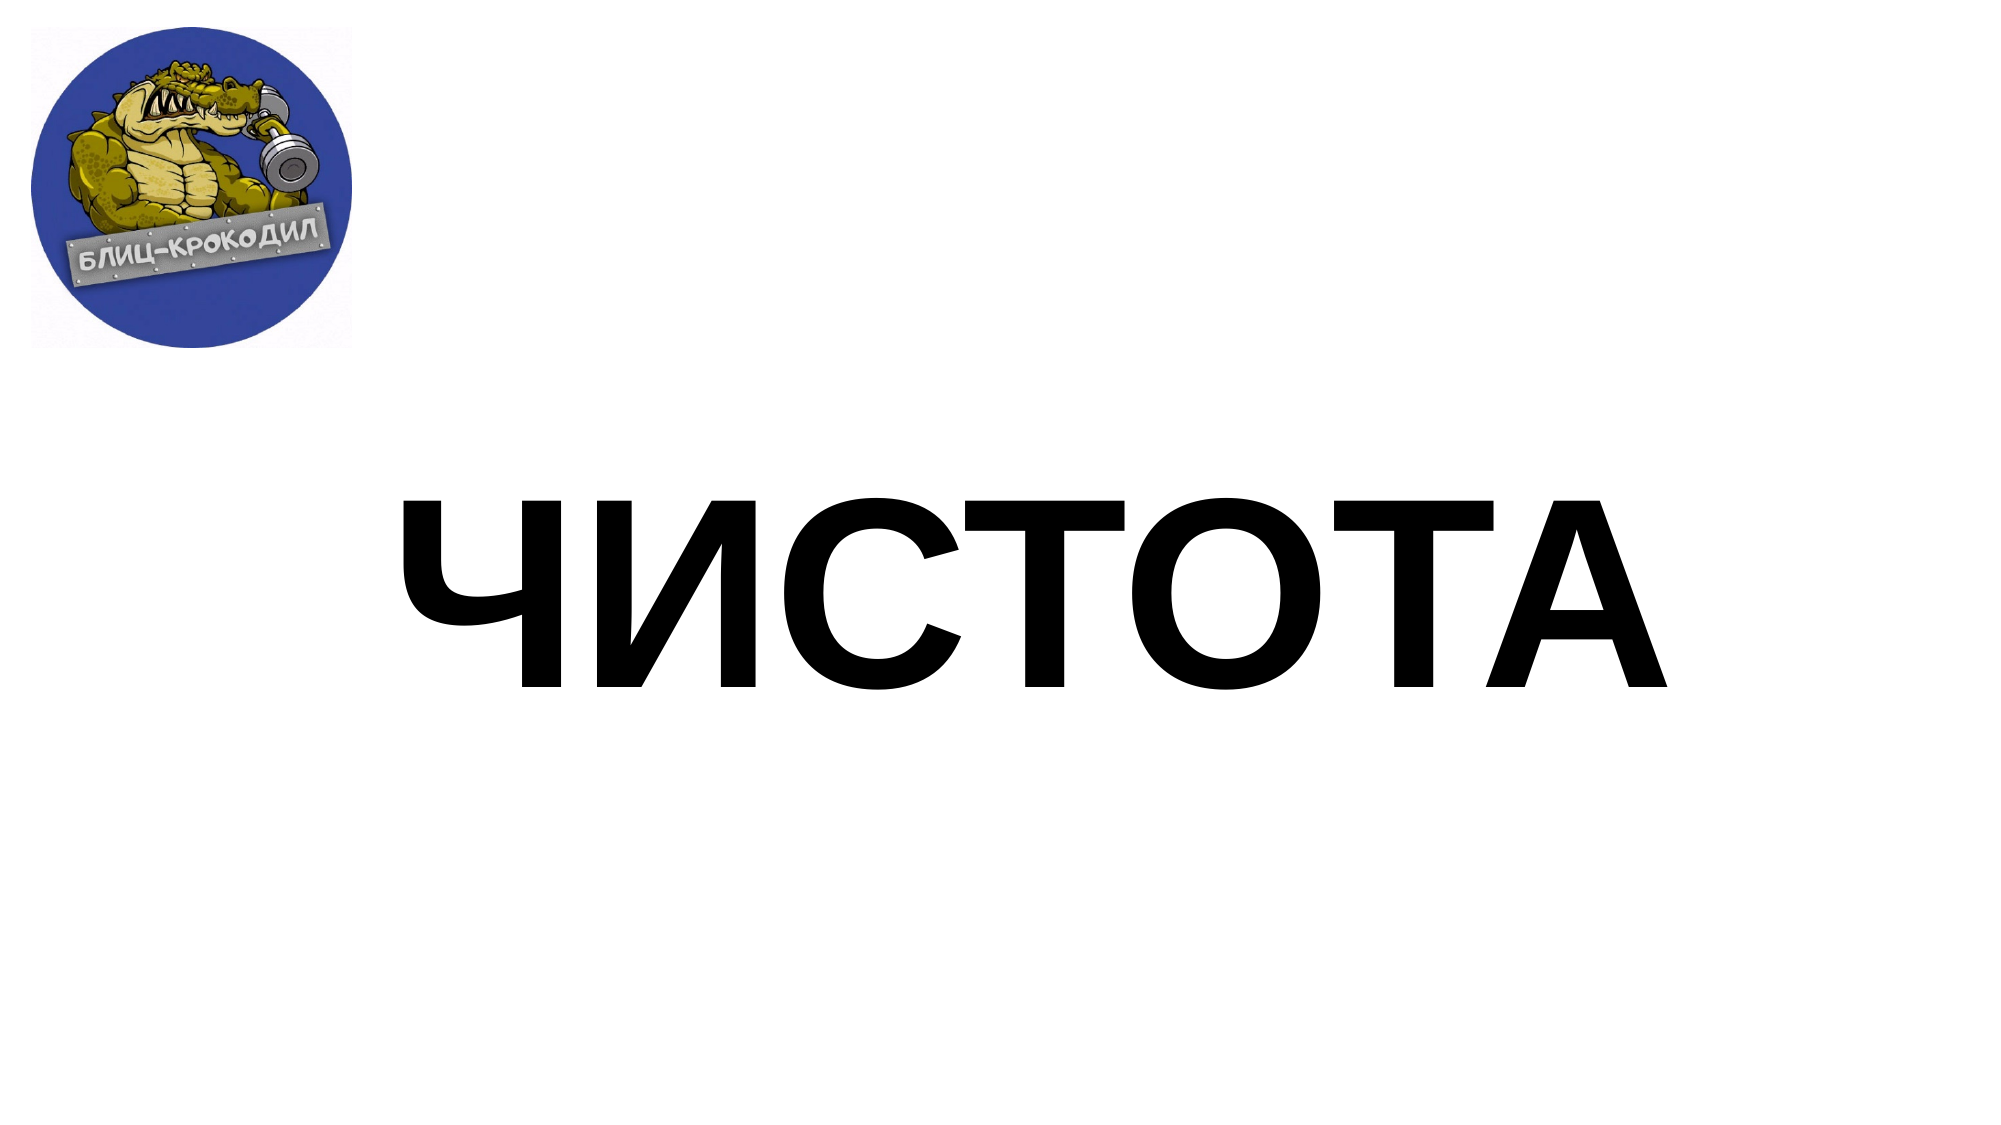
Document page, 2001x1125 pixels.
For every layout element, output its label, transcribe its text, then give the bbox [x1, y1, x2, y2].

picture [31, 27, 352, 348]
title ЧИСТОТА [282, 361, 1783, 754]
